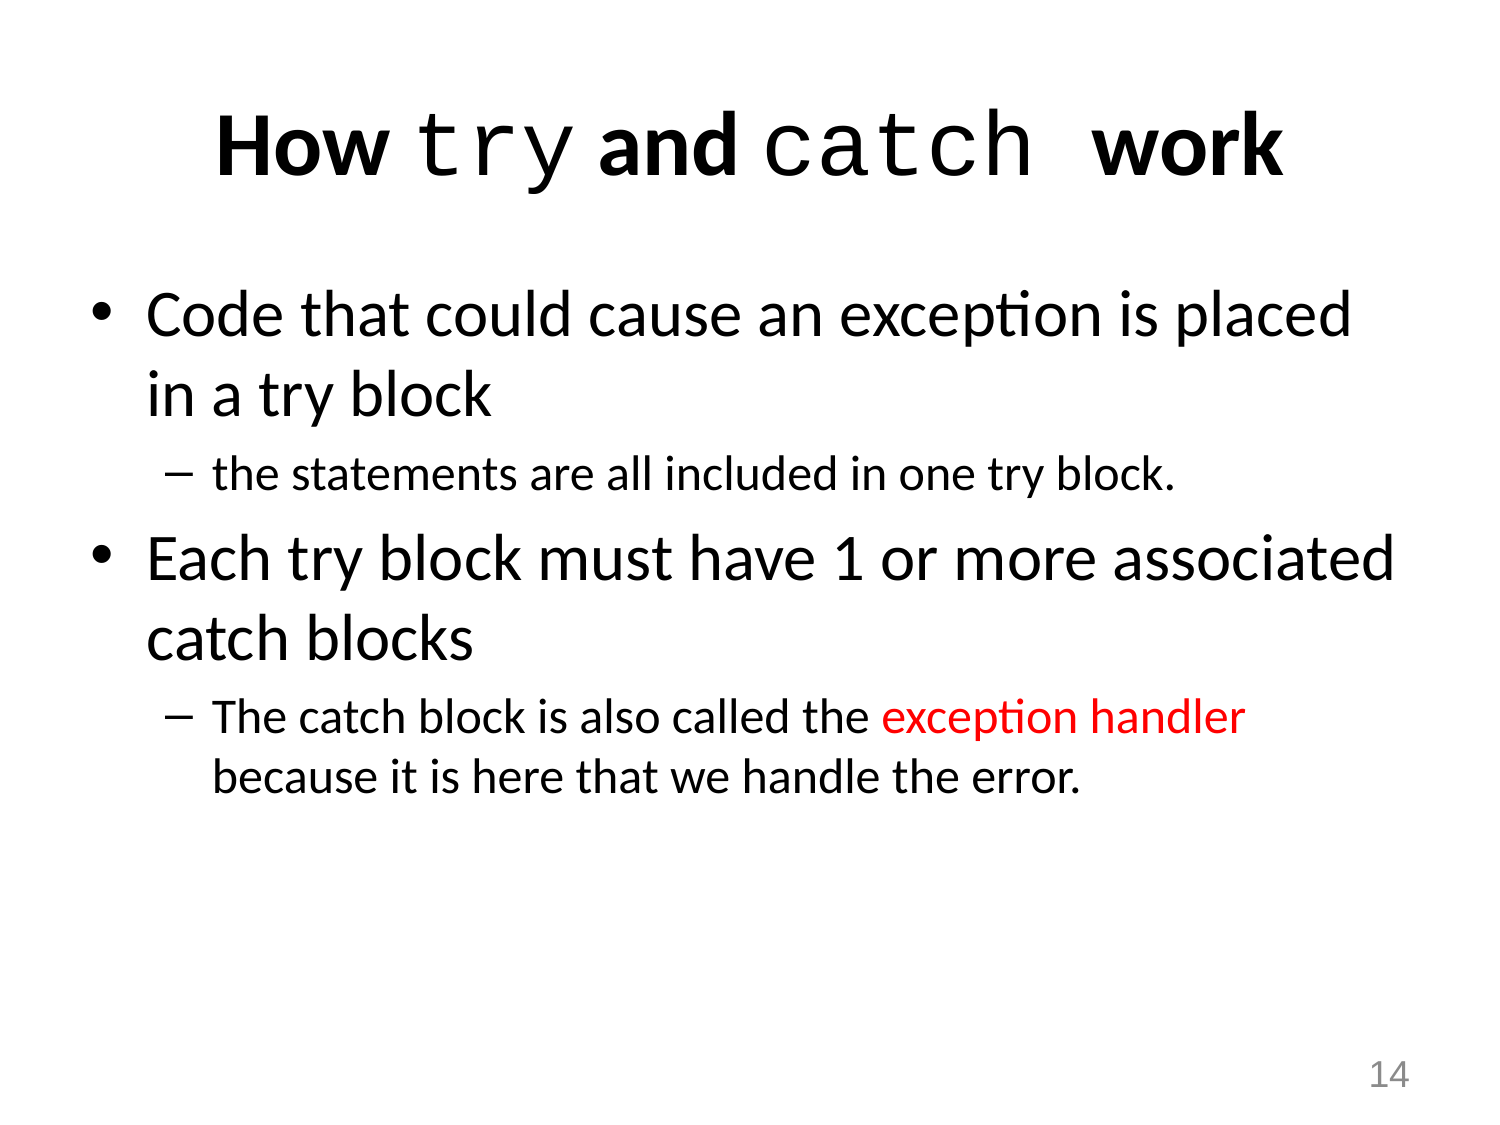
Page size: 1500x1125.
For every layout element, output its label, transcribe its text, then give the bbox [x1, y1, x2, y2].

list Code that could cause an exception is placed in a try block the statements are all included in one try block. Each try block must have 1 or more associated catch blocks The catch block is also called the exception handler because it is here that we handle the error. [75, 262, 1425, 1005]
slide_number 14 [1074, 1042, 1425, 1103]
title How try and catch work [75, 45, 1425, 233]
